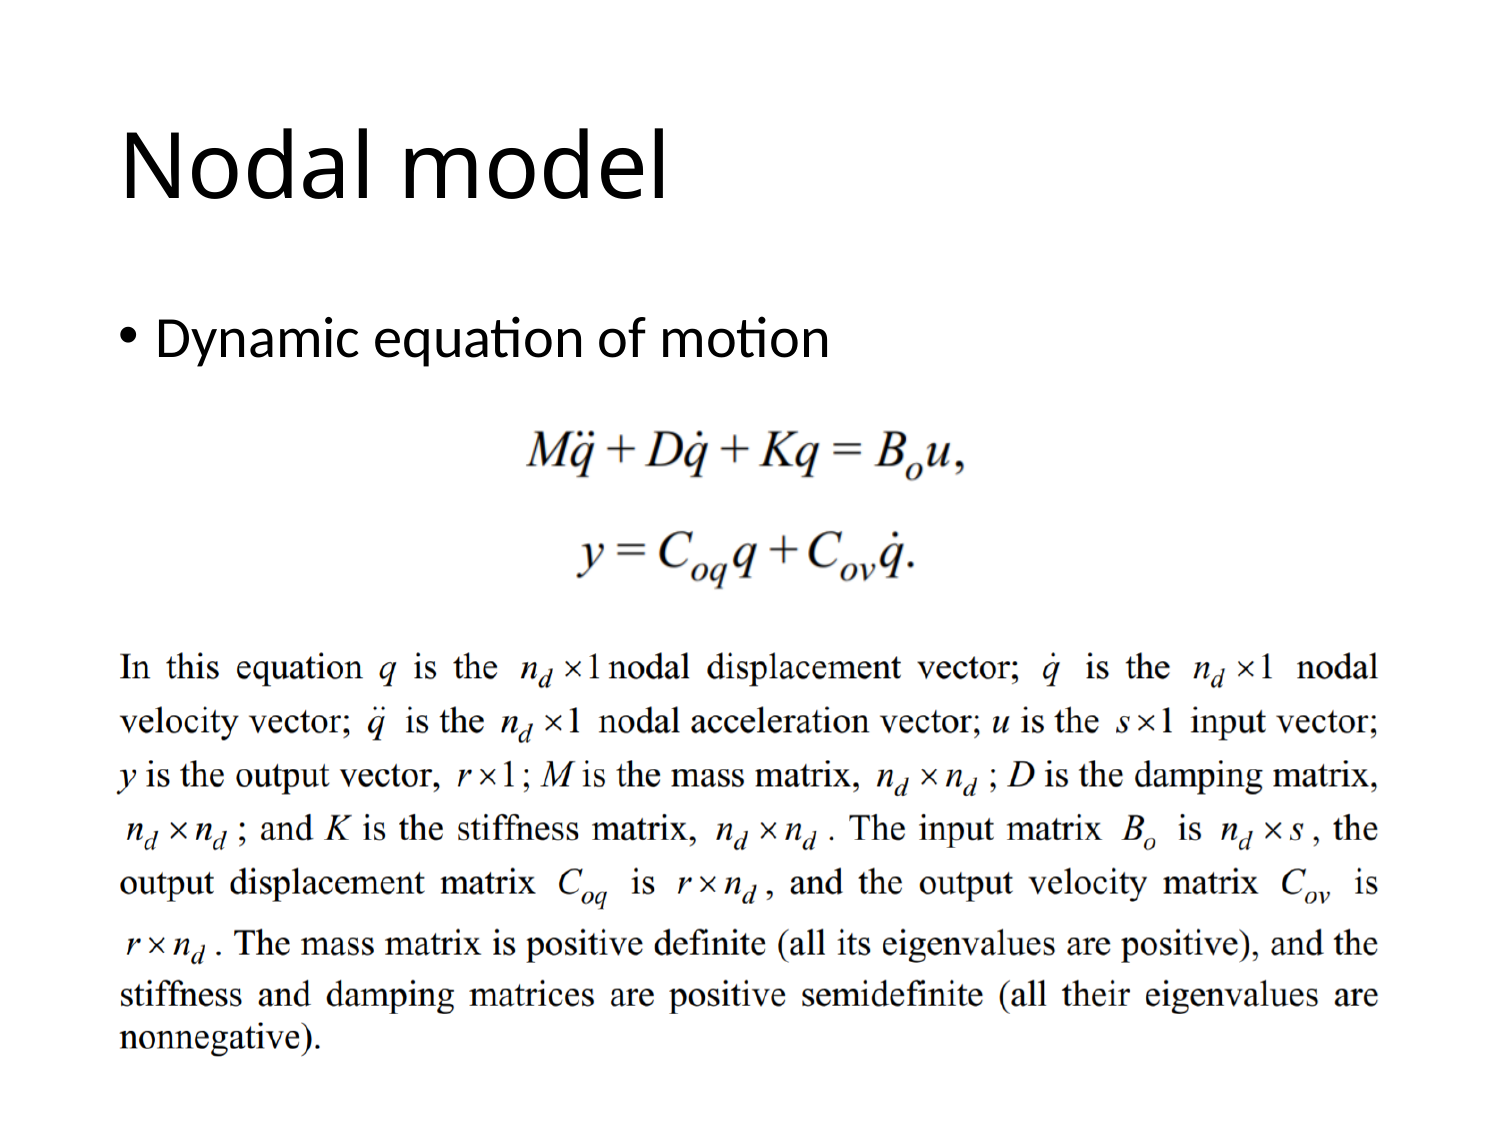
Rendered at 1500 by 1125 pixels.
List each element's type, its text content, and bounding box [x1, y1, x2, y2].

list Dynamic equation of motion [103, 299, 1397, 1014]
title Nodal model [103, 59, 1397, 278]
picture [103, 639, 1384, 1057]
picture [476, 389, 1024, 619]
